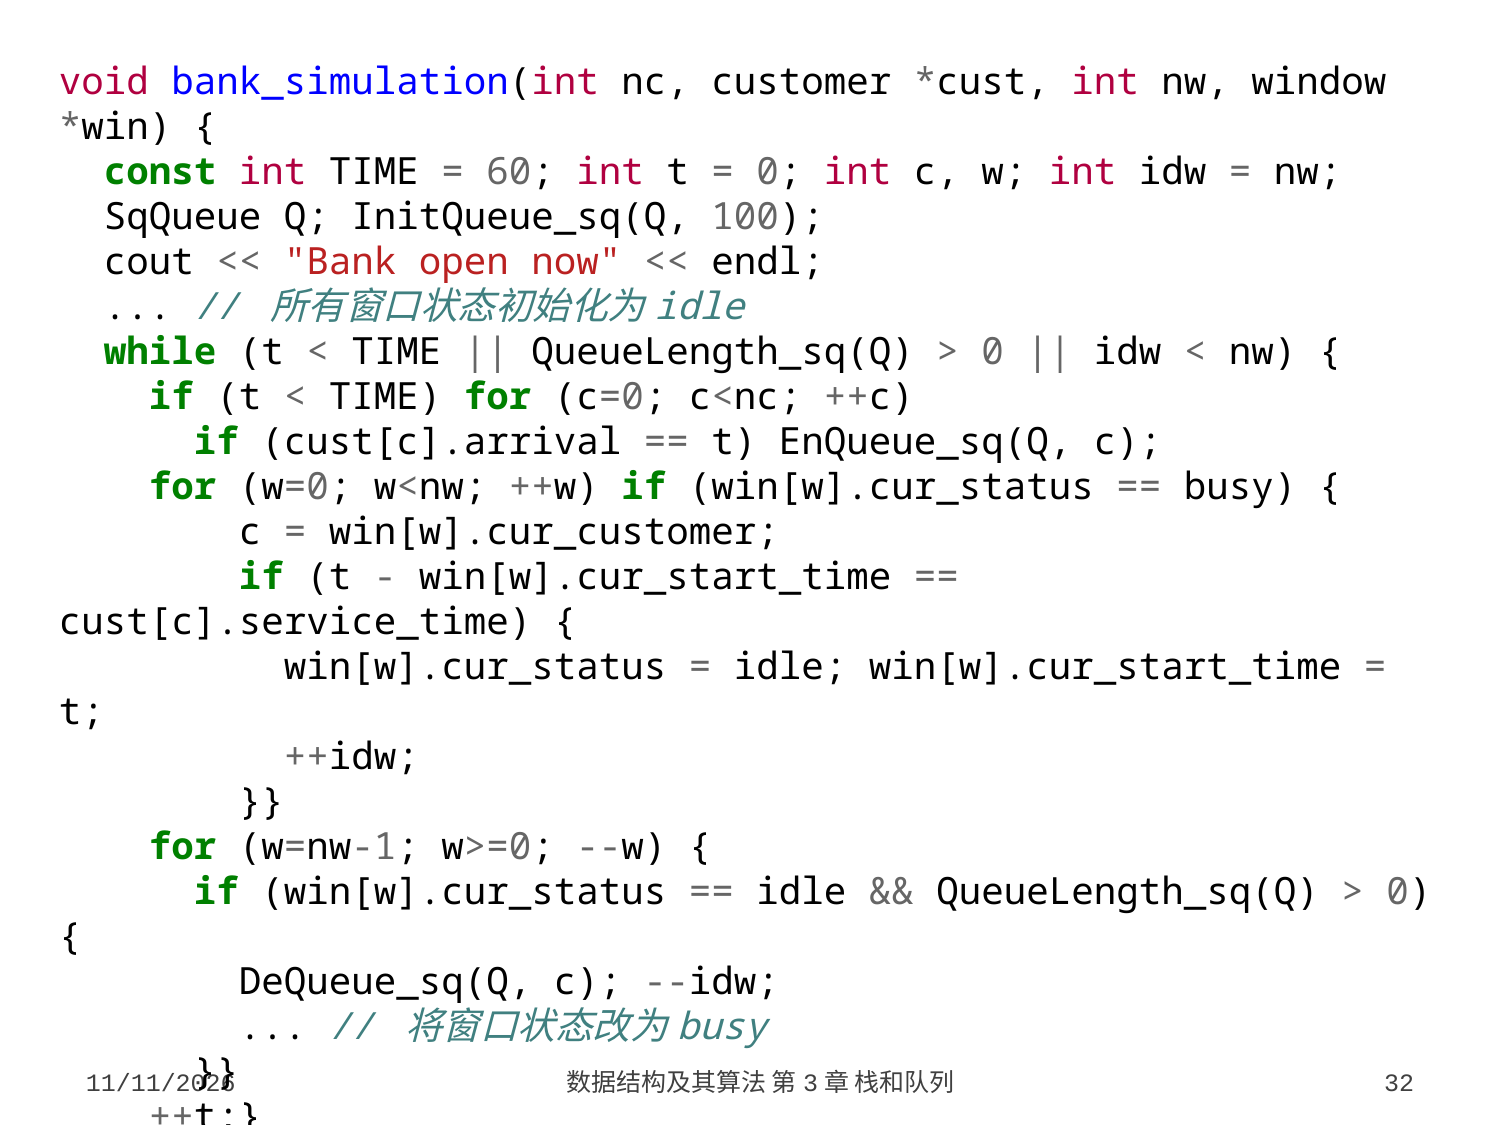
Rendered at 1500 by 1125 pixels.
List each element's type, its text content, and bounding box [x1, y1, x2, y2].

text_box void bank_simulation(int nc, customer *cust, int nw, window *win) { const int TIME = 60; int t = 0; int c, w; int idw = nw; SqQueue Q; InitQueue_sq(Q, 100); cout << "Bank open now" << endl; ... // 所有窗口状态初始化为idle while (t < TIME || QueueLength_sq(Q) > 0 || idw < nw) { if (t < TIME) for (c=0; c<nc; ++c) if (cust[c].arrival == t) EnQueue_sq(Q, c); for (w=0; w<nw; ++w) if (win[w].cur_status == busy) { c = win[w].cur_customer; if (t - win[w].cur_start_time == cust[c].service_time) { win[w].cur_status = idle; win[w].cur_start_time = t; ++idw; }} for (w=nw-1; w>=0; --w) { if (win[w].cur_status == idle && QueueLength_sq(Q) > 0) { DeQueue_sq(Q, c); --idw; ... // 将窗口状态改为busy }} ++t;} cout << "Bank close now" << endl; } [44, 49, 1456, 1125]
